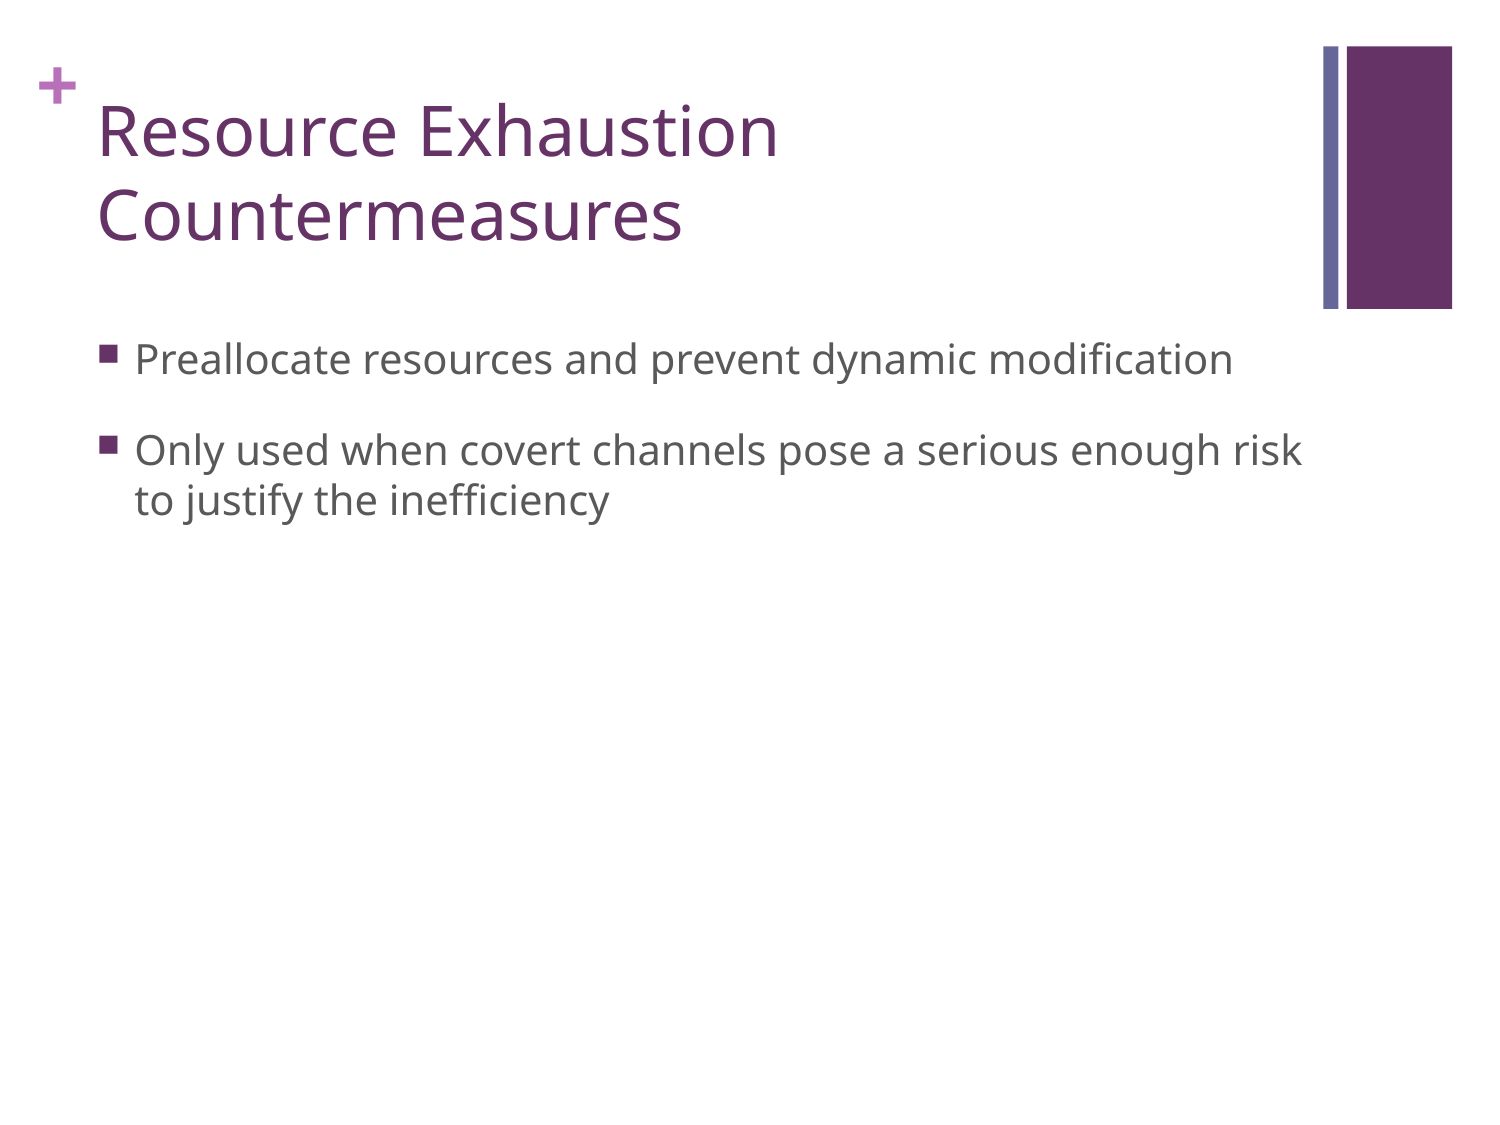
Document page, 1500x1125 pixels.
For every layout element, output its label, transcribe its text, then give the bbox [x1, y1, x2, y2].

title Resource Exhaustion Countermeasures [81, 79, 1322, 263]
list Preallocate resources and prevent dynamic modification Only used when covert channels pose a serious enough risk to justify the inefficiency [81, 324, 1322, 1005]
